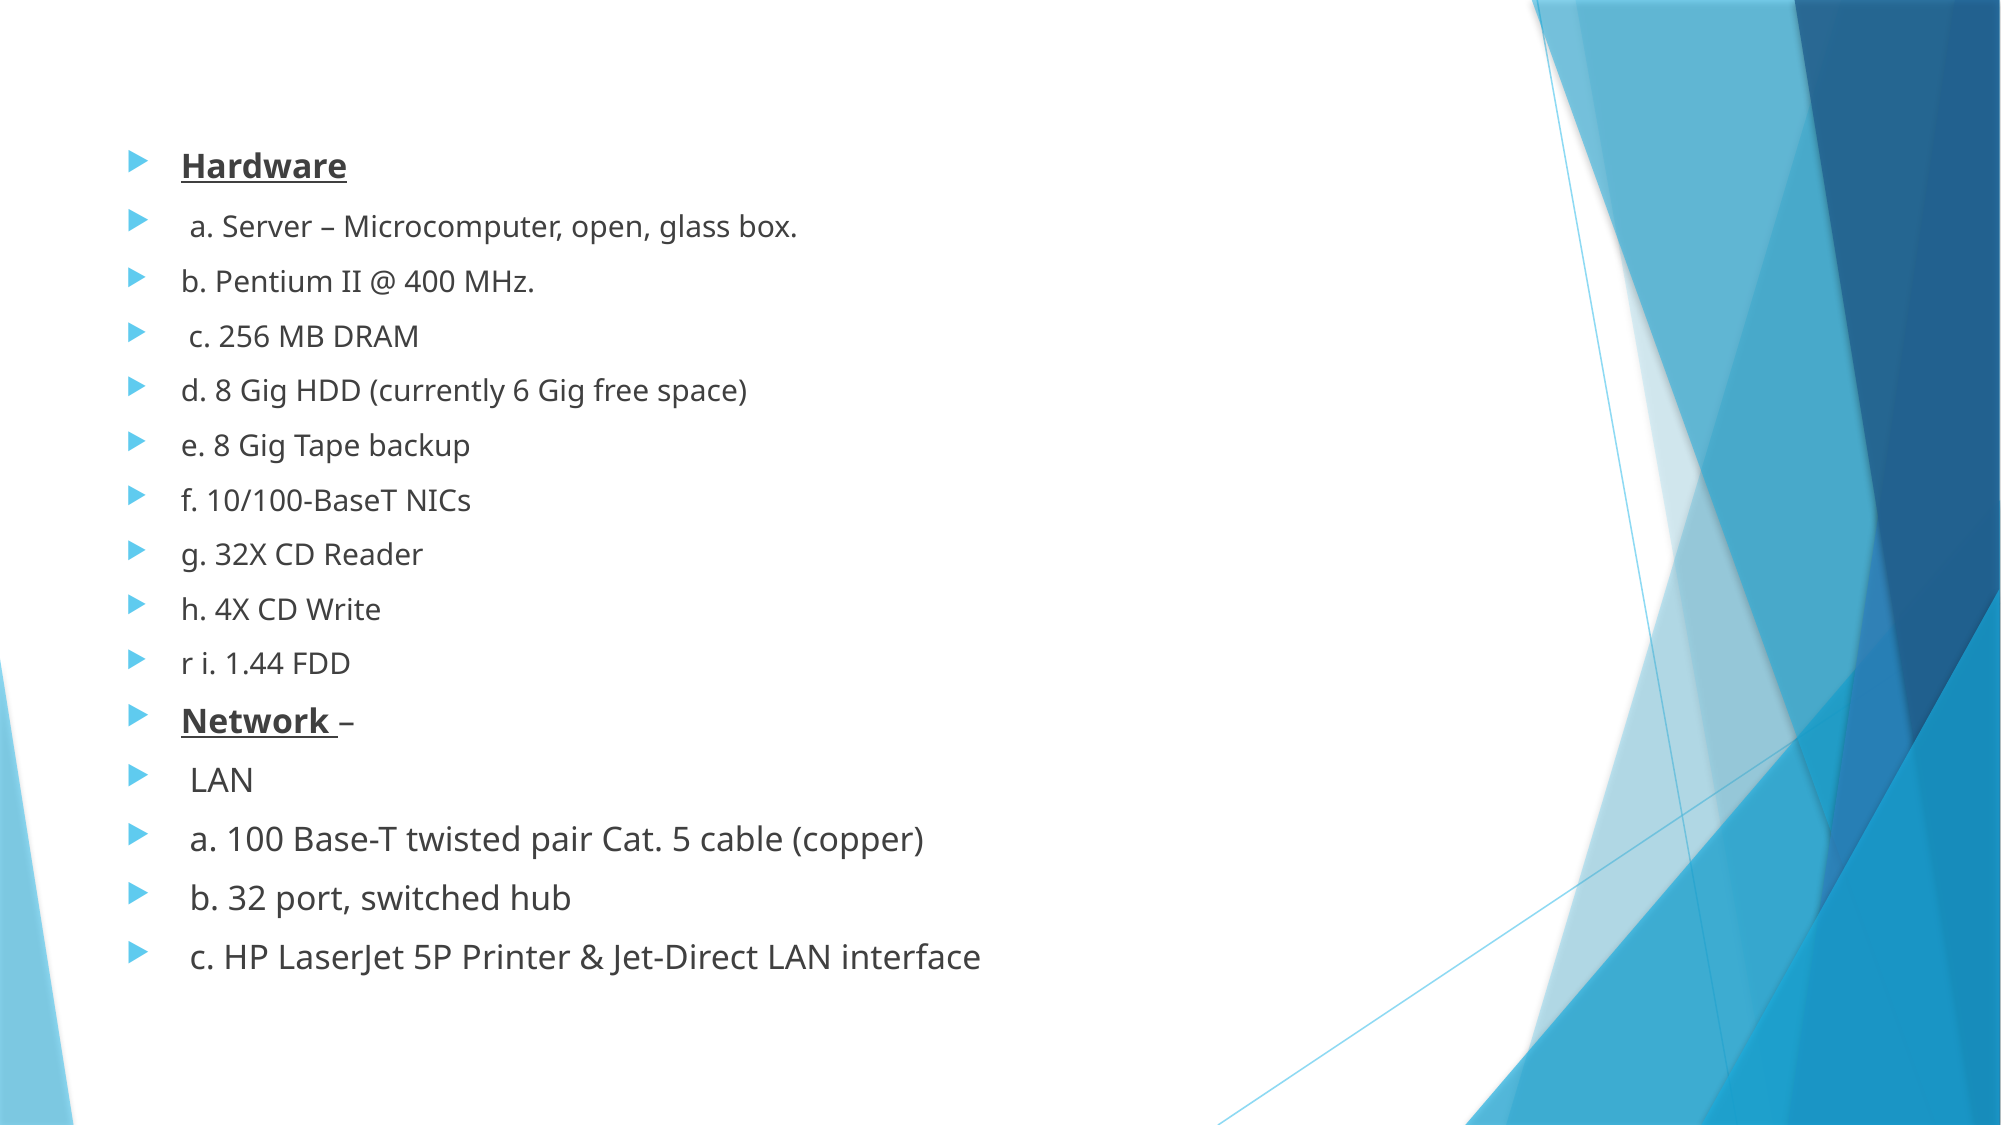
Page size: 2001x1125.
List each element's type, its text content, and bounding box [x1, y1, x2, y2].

list Hardware a. Server – Microcomputer, open, glass box. b. Pentium II @ 400 MHz. c. 256 MB DRAM d. 8 Gig HDD (currently 6 Gig free space) e. 8 Gig Tape backup f. 10/100-BaseT NICs g. 32X CD Reader h. 4X CD Write r i. 1.44 FDD Network – LAN a. 100 Base-T twisted pair Cat. 5 cable (copper) b. 32 port, switched hub c. HP LaserJet 5P Printer & Jet-Direct LAN interface [111, 136, 1620, 991]
